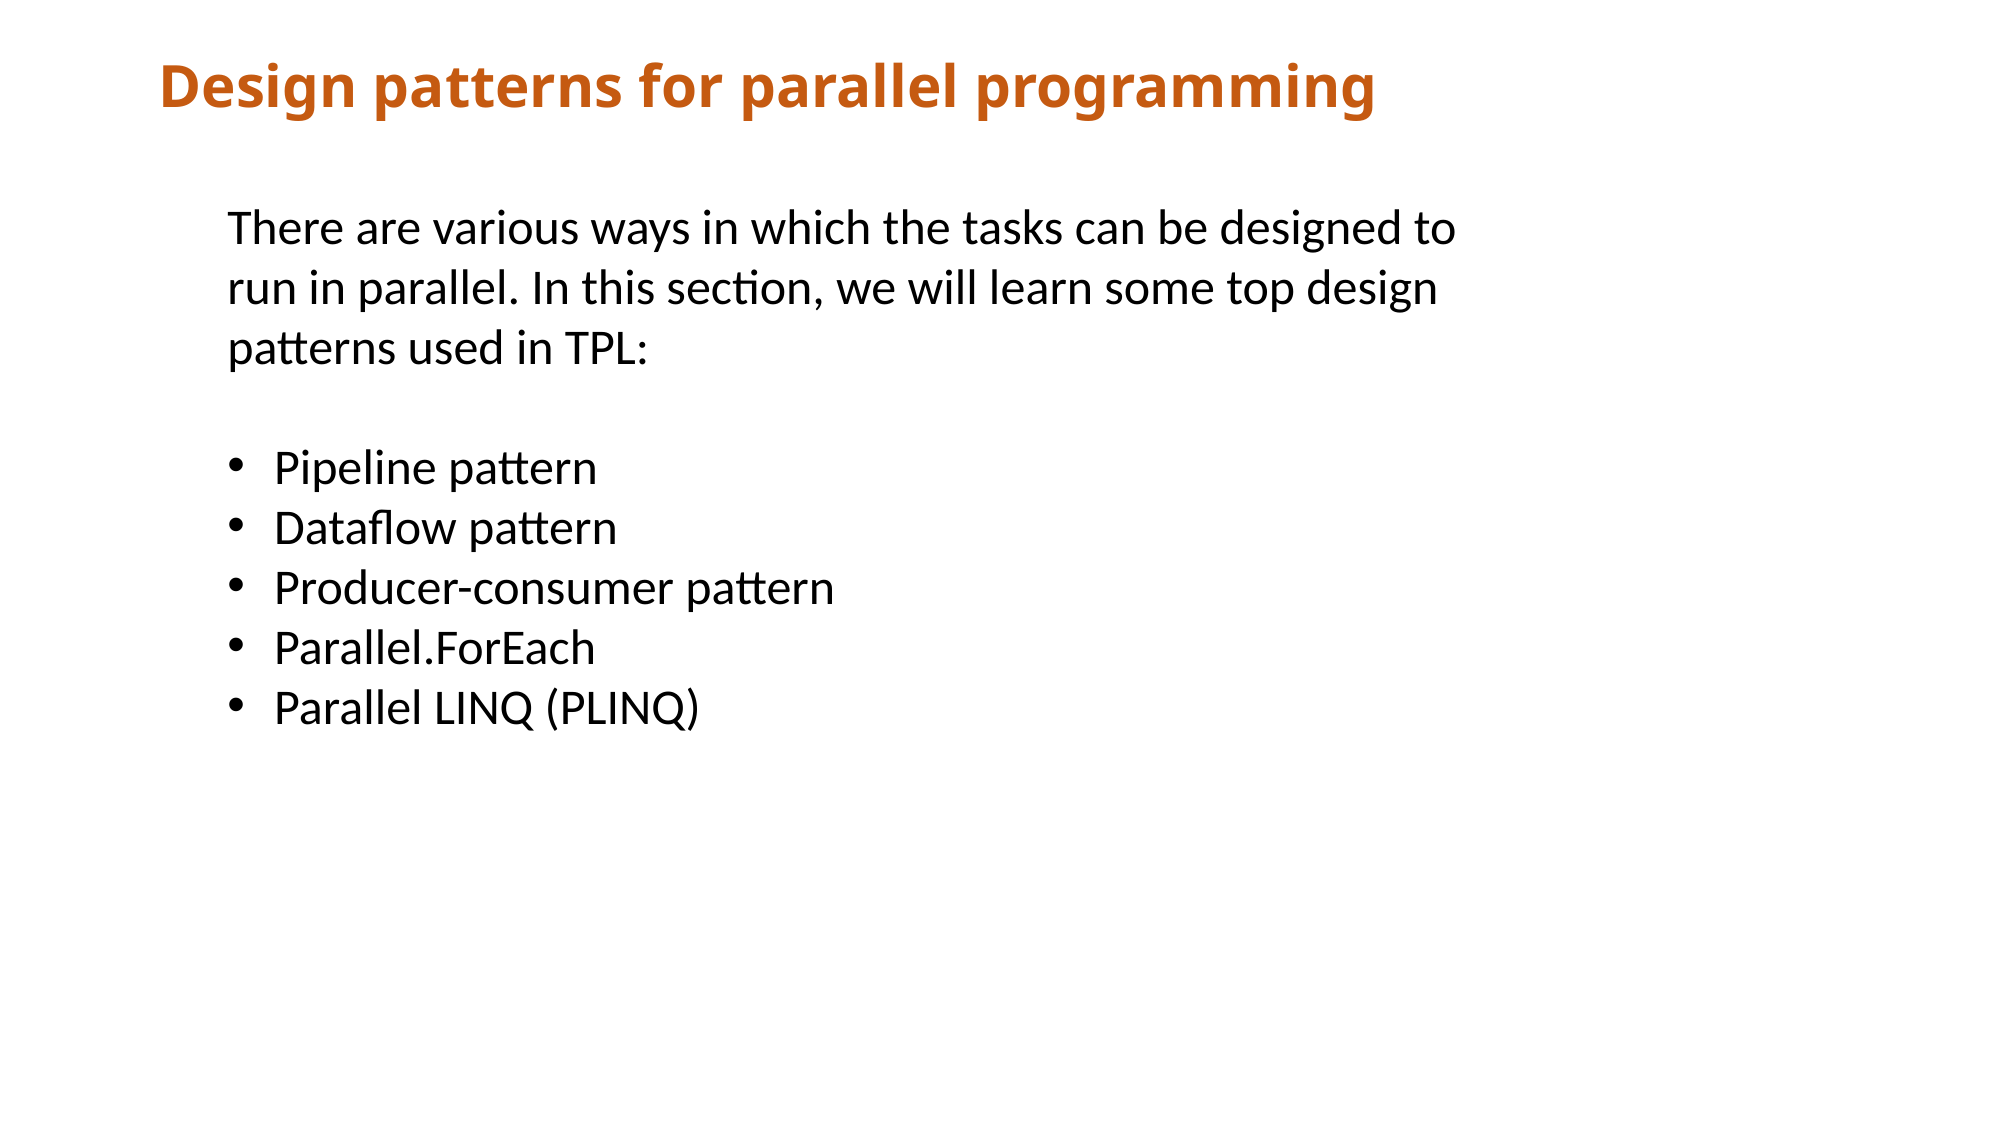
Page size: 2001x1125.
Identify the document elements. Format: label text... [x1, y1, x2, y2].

text_box There are various ways in which the tasks can be designed to run in parallel. In this section, we will learn some top design patterns used in TPL: Pipeline pattern Dataflow pattern Producer-consumer pattern Parallel.ForEach Parallel LINQ (PLINQ) [212, 186, 1490, 787]
text_box Design patterns for parallel programming [143, 41, 1393, 127]
